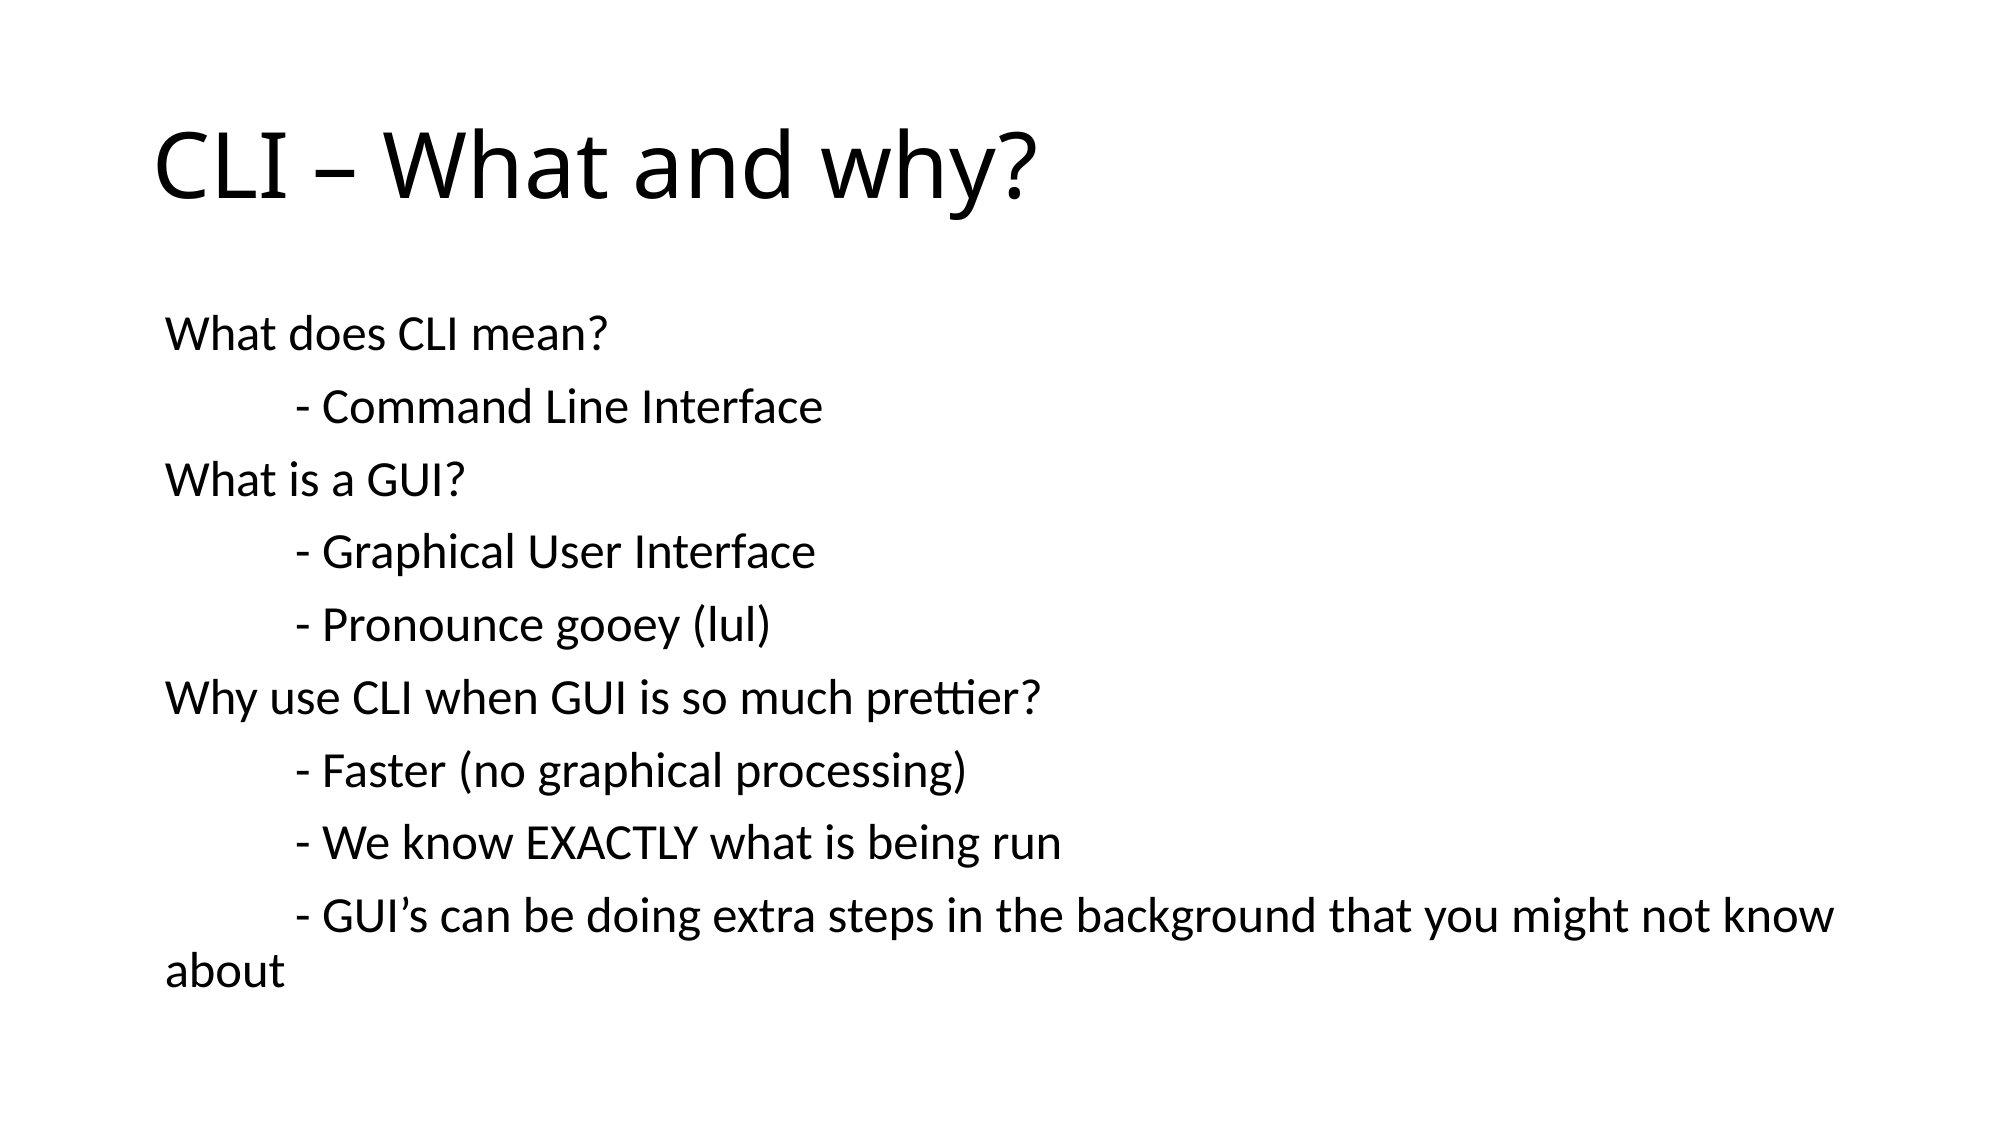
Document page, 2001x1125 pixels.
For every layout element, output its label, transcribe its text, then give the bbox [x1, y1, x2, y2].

text_box CLI – What and why? [137, 59, 1863, 278]
text_box What does CLI mean? - Command Line Interface What is a GUI? - Graphical User Interface - Pronounce gooey (lul) Why use CLI when GUI is so much prettier? - Faster (no graphical processing) - We know EXACTLY what is being run - GUI’s can be doing extra steps in the background that you might not know about [150, 299, 1863, 1013]
